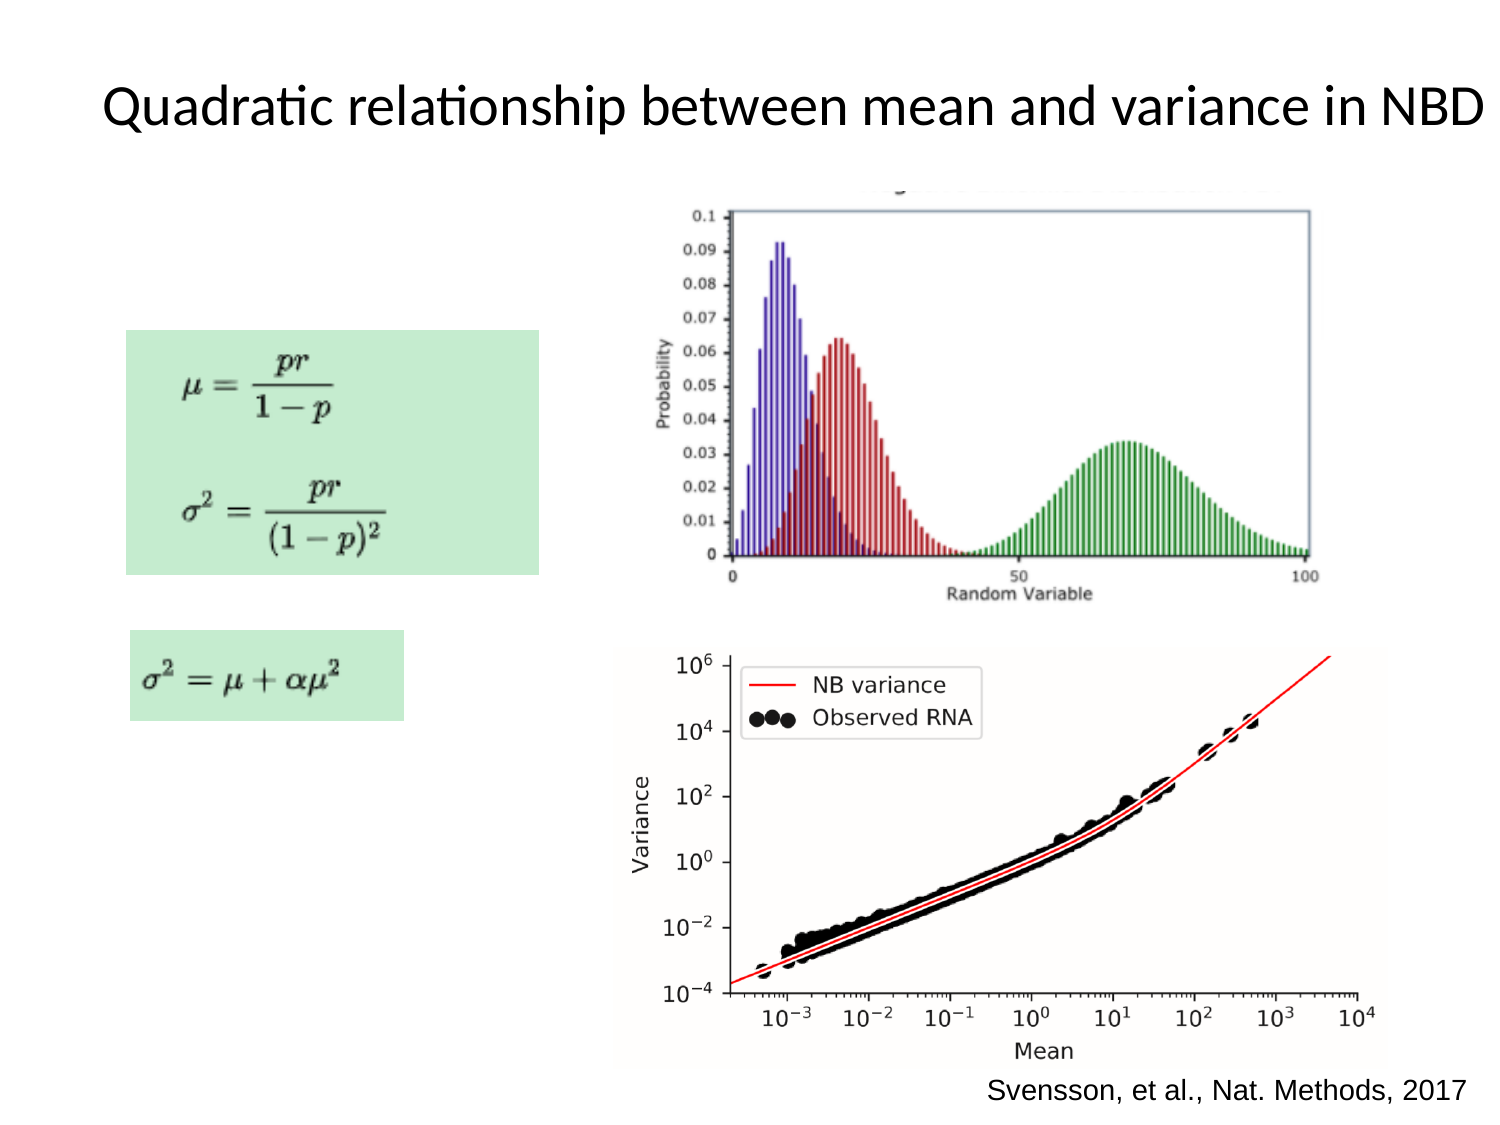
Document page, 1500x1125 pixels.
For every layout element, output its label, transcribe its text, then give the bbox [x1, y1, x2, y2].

text_box Svensson, et al., Nat. Methods, 2017 [971, 1064, 1483, 1115]
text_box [125, 330, 539, 721]
picture [613, 647, 1388, 1069]
picture [642, 190, 1324, 614]
text_box Quadratic relationship between mean and variance in NBD [87, 59, 1500, 145]
